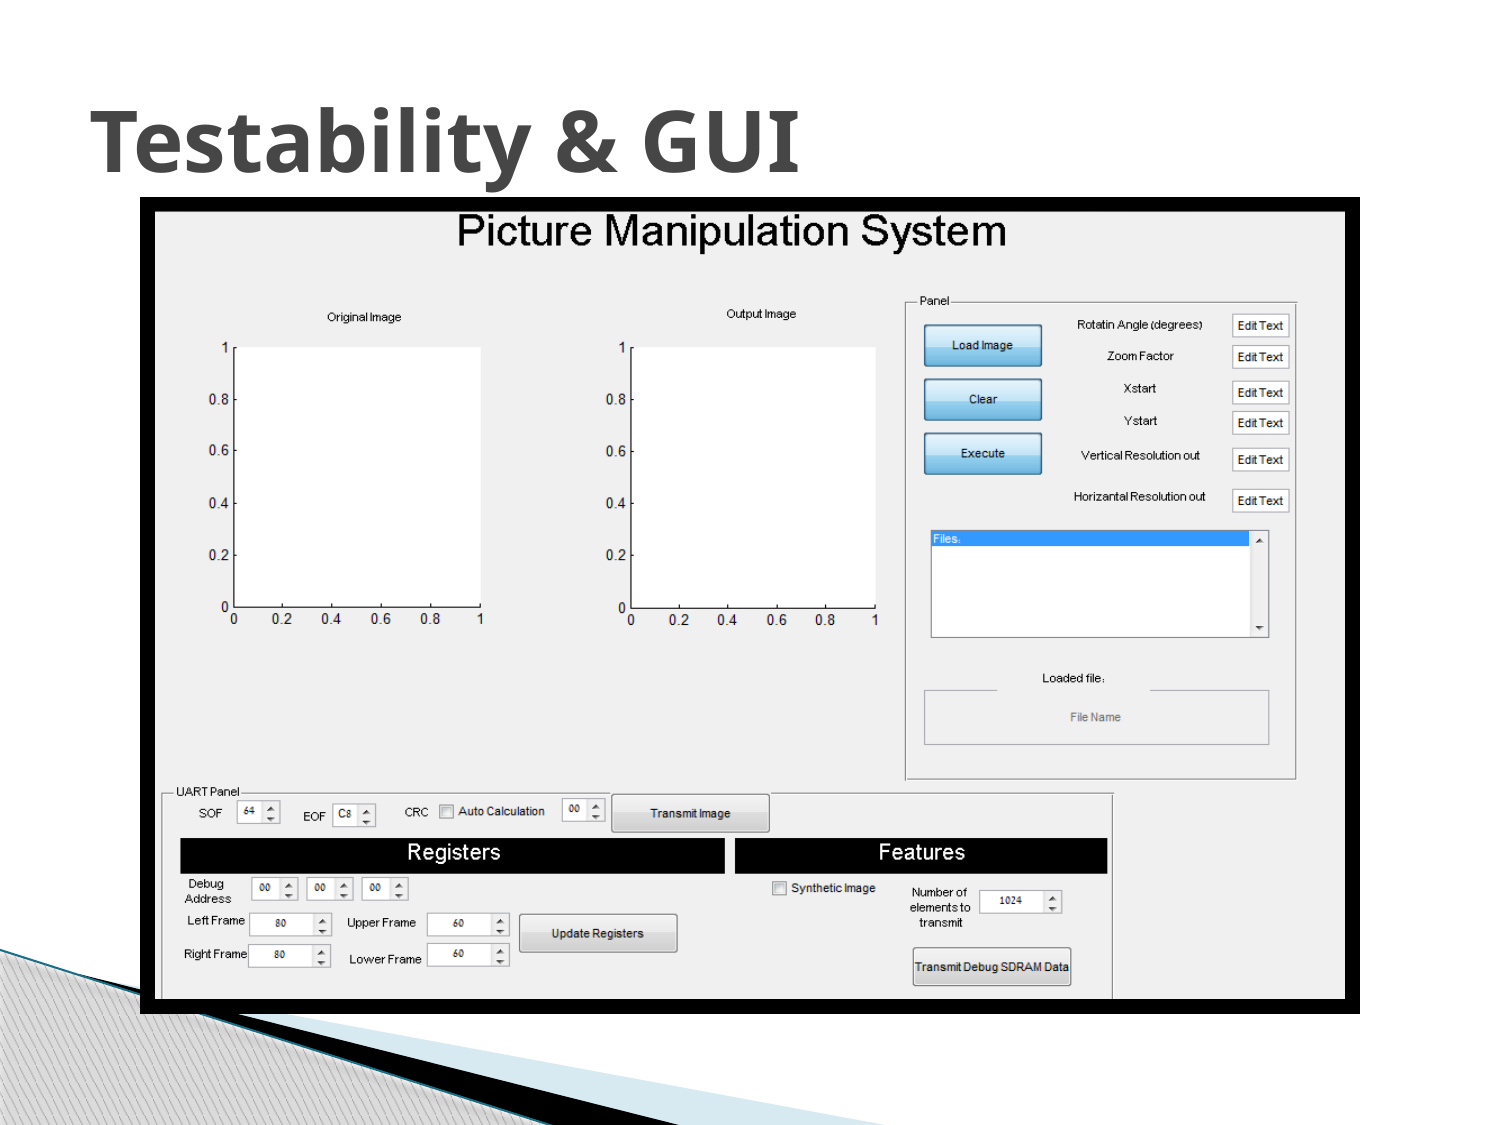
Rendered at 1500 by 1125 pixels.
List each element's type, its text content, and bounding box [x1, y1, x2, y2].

title Testability & GUI [75, 45, 1425, 233]
picture [154, 210, 1346, 1000]
